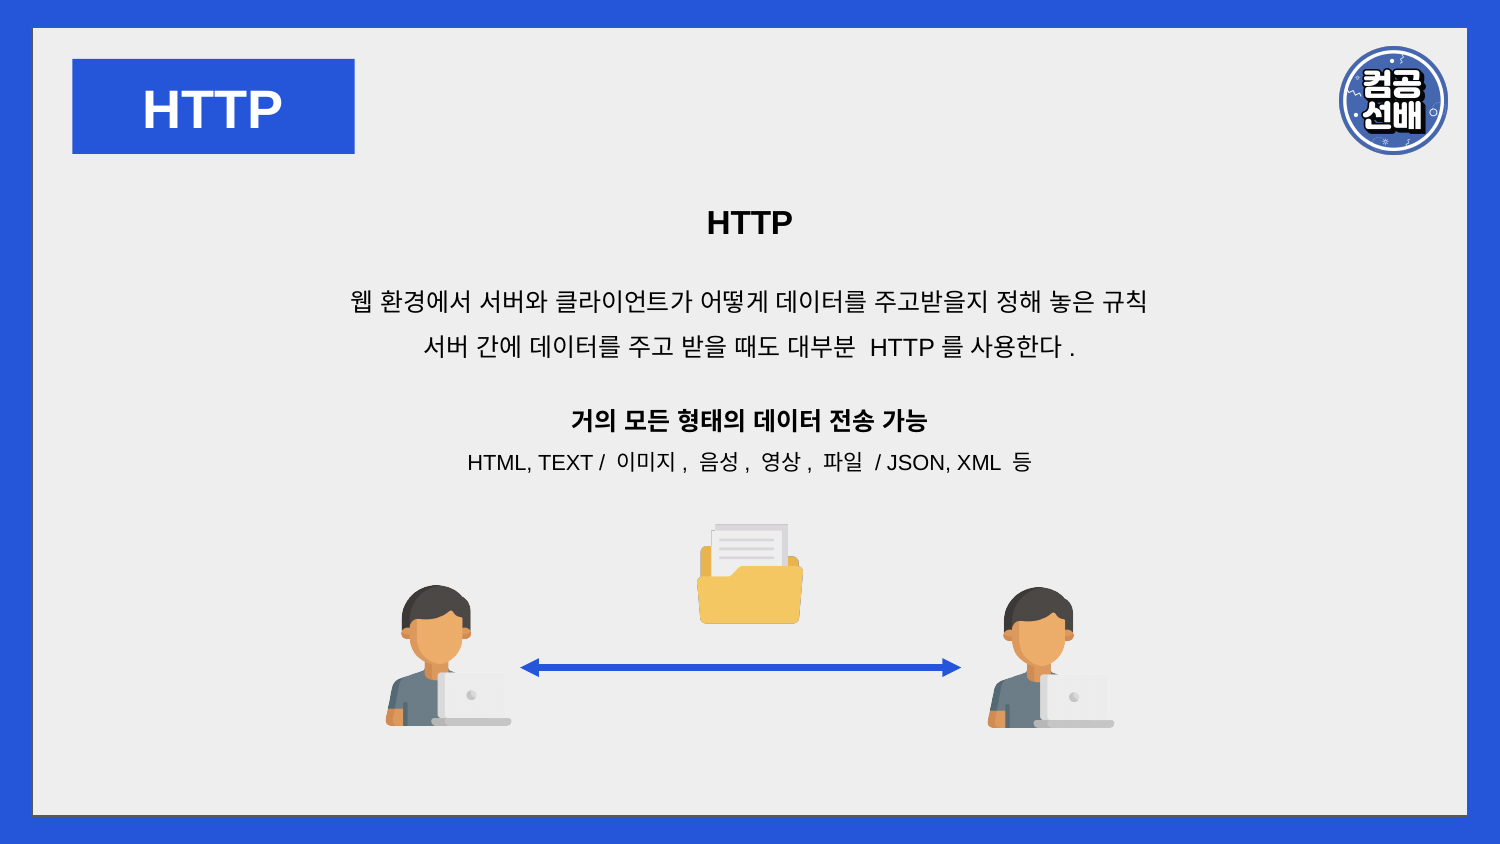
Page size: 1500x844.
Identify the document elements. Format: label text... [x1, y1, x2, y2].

picture [1339, 46, 1448, 155]
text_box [377, 522, 1123, 729]
text_box 거의 모든 형태의 데이터 전송 가능 HTML, TEXT / 이미지, 음성, 영상, 파일 / JSON, XML 등 [173, 375, 1327, 490]
text_box HTTP [480, 186, 1020, 256]
text_box 웹 환경에서 서버와 클라이언트가 어떻게 데이터를 주고받을지 정해 놓은 규칙 서버 간에 데이터를 주고 받을 때도 대부분 HTTP를 사용한다. [173, 256, 1327, 375]
text_box HTTP [72, 58, 355, 154]
